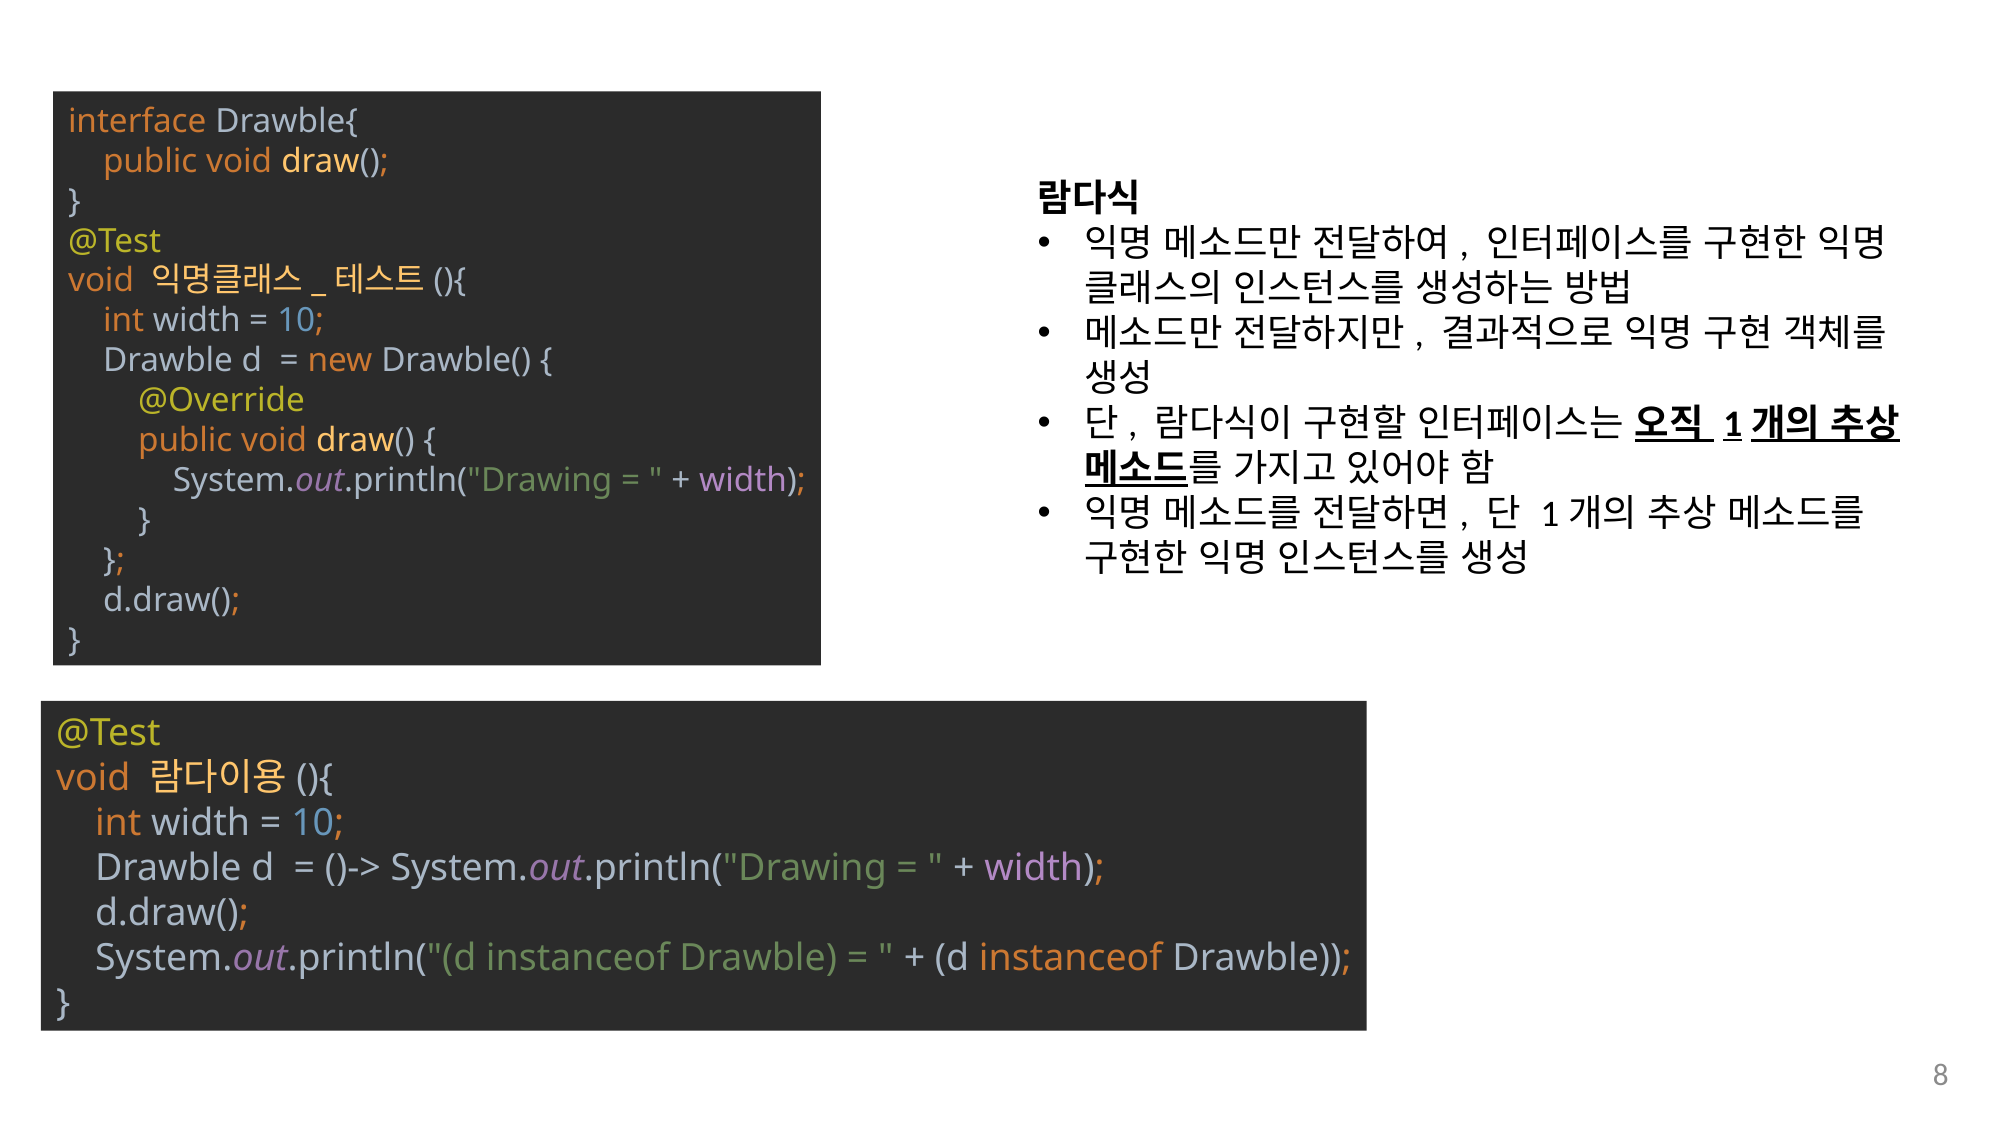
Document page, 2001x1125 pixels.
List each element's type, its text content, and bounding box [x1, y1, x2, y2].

slide_number 8 [1513, 1042, 1964, 1103]
text_box @Test void 람다이용(){ int width = 10; Drawble d = ()-> System.out.println("Drawing = " + width); d.draw(); System.out.println("(d instanceof Drawble) = " + (d instanceof Drawble)); } [40, 700, 1367, 1031]
text_box interface Drawble{ public void draw(); } @Test void 익명클래스_테스트(){ int width = 10; Drawble d = new Drawble() { @Override public void draw() { System.out.println("Drawing = " + width); } }; d.draw(); } [53, 91, 821, 666]
text_box 람다식 익명 메소드만 전달하여, 인터페이스를 구현한 익명 클래스의 인스턴스를 생성하는 방법 메소드만 전달하지만, 결과적으로 익명 구현 객체를 생성 단, 람다식이 구현할 인터페이스는 오직 1개의 추상 메소드를 가지고 있어야 함 익명 메소드를 전달하면, 단 1개의 추상 메소드를 구현한 익명 인스턴스를 생성 [1023, 166, 1916, 587]
